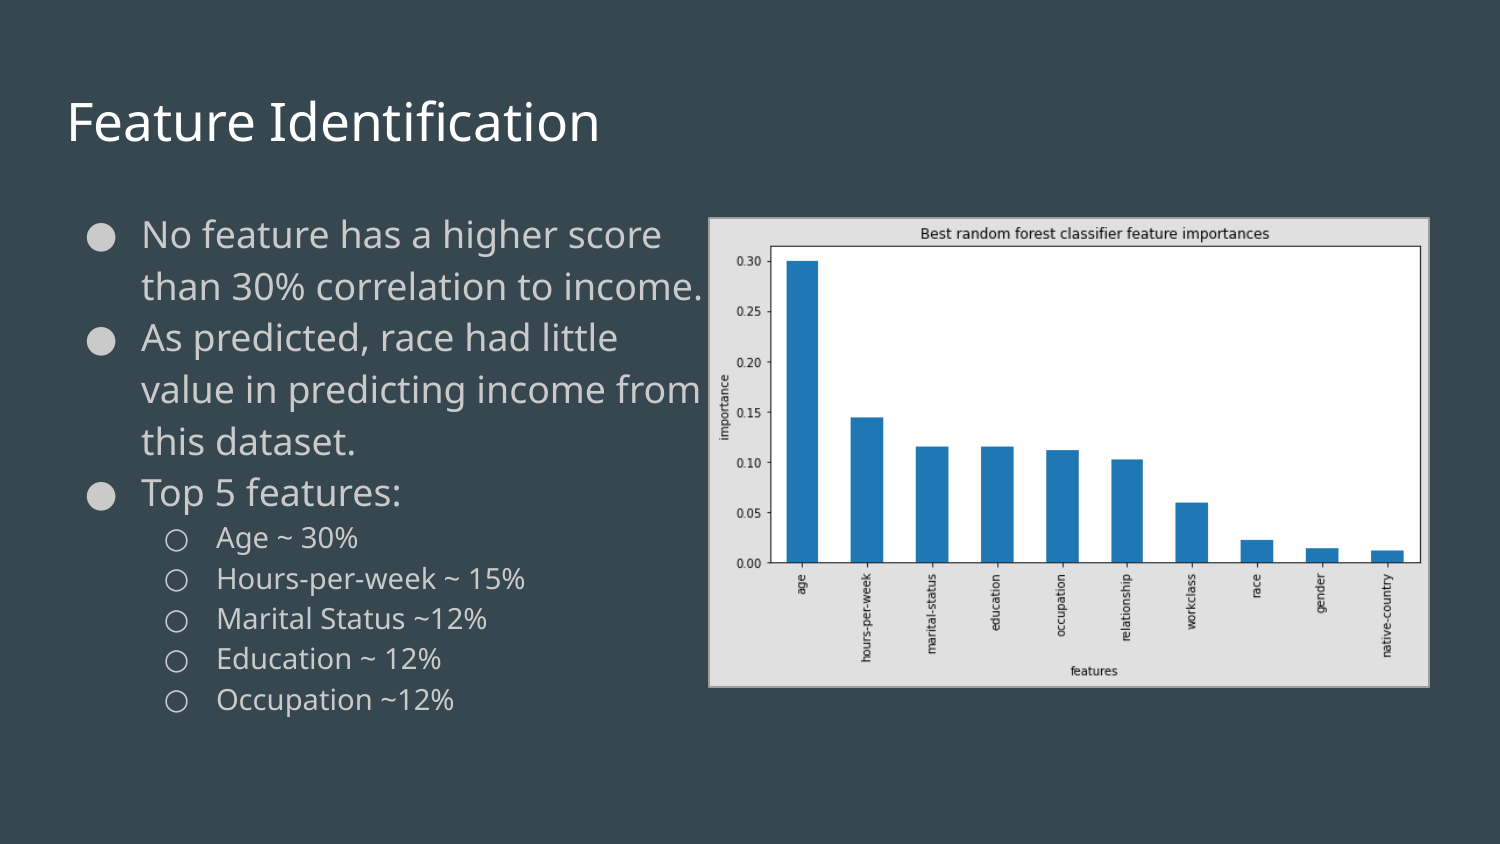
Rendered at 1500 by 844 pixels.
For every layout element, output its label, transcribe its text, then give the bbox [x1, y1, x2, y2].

list No feature has a higher score than 30% correlation to income. As predicted, race had little value in predicting income from this dataset. Top 5 features: Age ~ 30% Hours-per-week ~ 15% Marital Status ~12% Education ~ 12% Occupation ~12% [51, 189, 1449, 750]
title Feature Identification [51, 72, 1449, 167]
picture [710, 219, 1427, 686]
